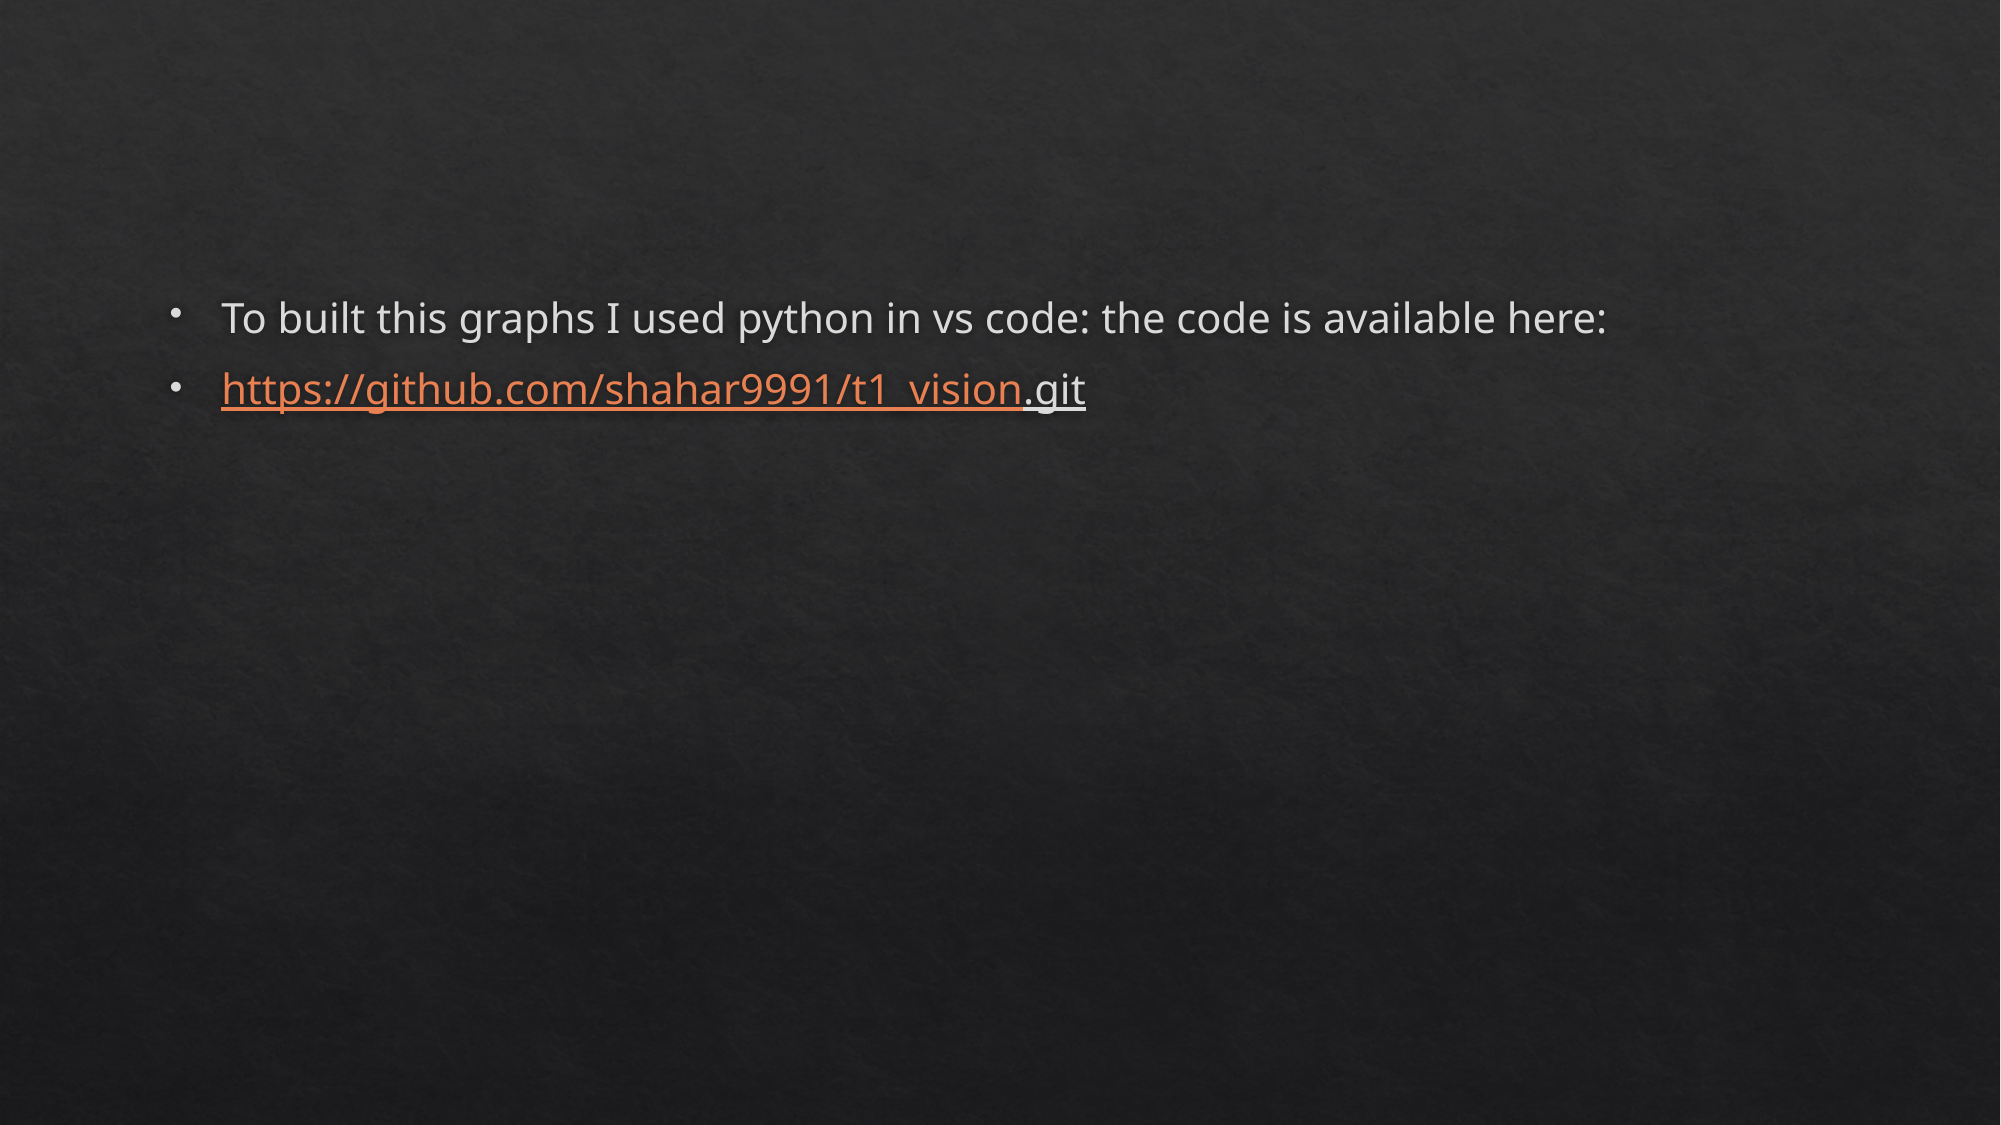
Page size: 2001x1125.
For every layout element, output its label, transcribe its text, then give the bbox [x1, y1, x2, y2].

list To built this graphs I used python in vs code: the code is available here: https://github.com/shahar9991/t1_vision.git [149, 284, 1849, 950]
